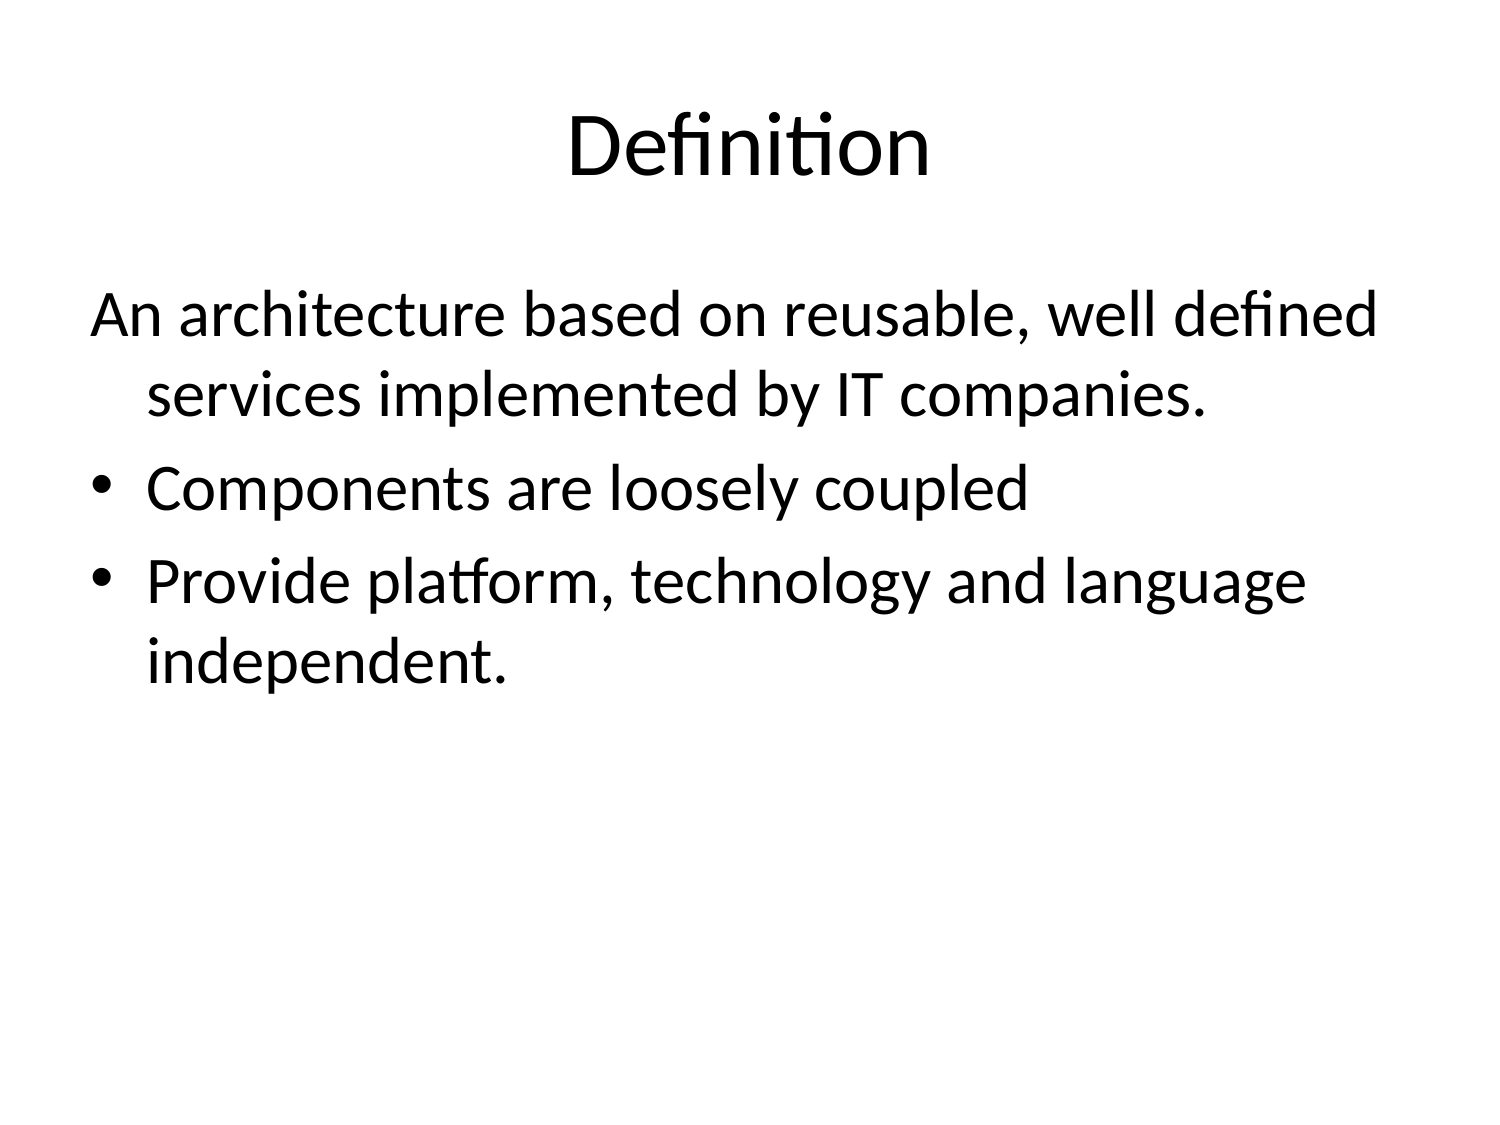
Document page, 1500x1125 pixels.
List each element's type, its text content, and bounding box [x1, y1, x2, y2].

list An architecture based on reusable, well defined services implemented by IT companies. Components are loosely coupled Provide platform, technology and language independent. [75, 262, 1425, 1005]
title Definition [75, 45, 1425, 233]
